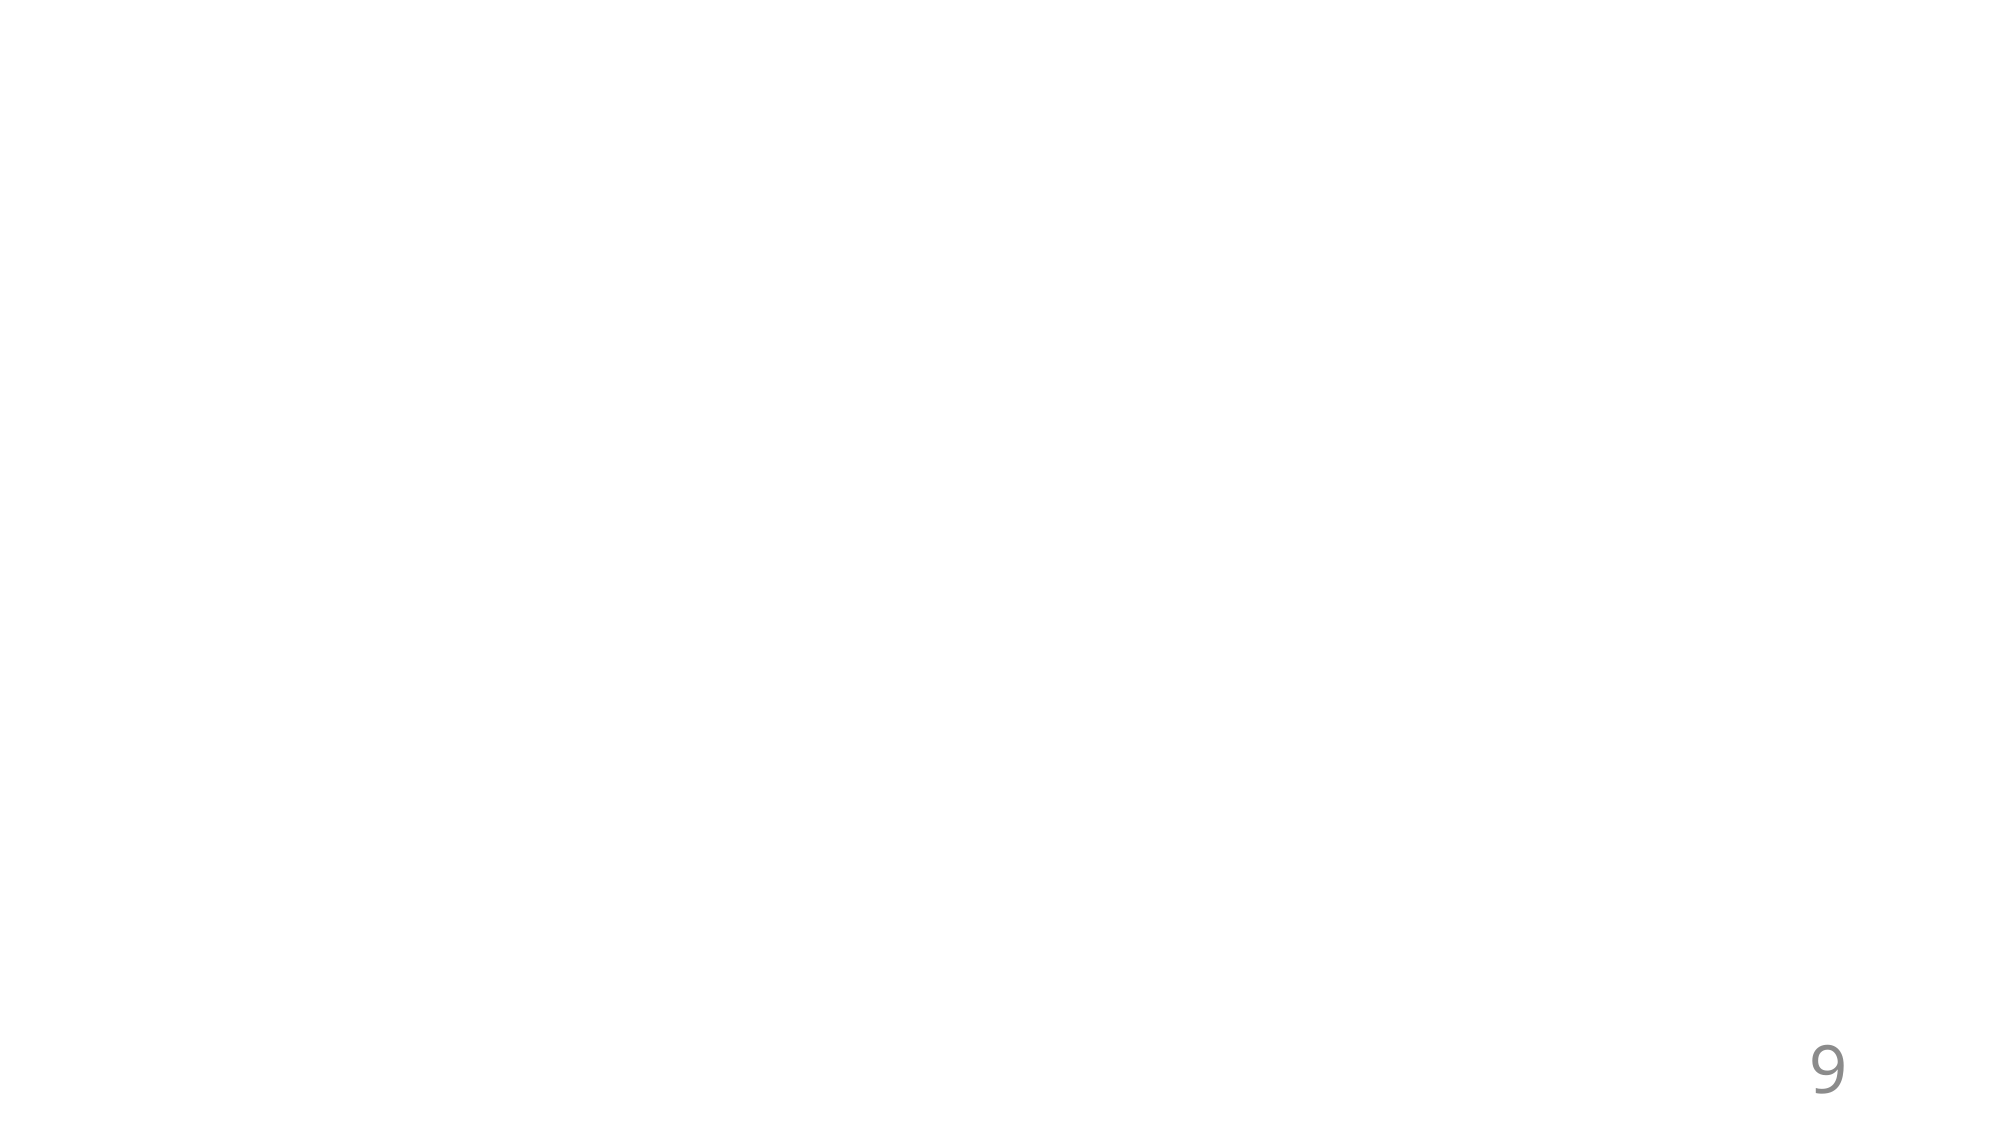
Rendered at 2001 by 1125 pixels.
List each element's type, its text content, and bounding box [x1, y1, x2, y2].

slide_number 9 [1412, 1042, 1863, 1103]
